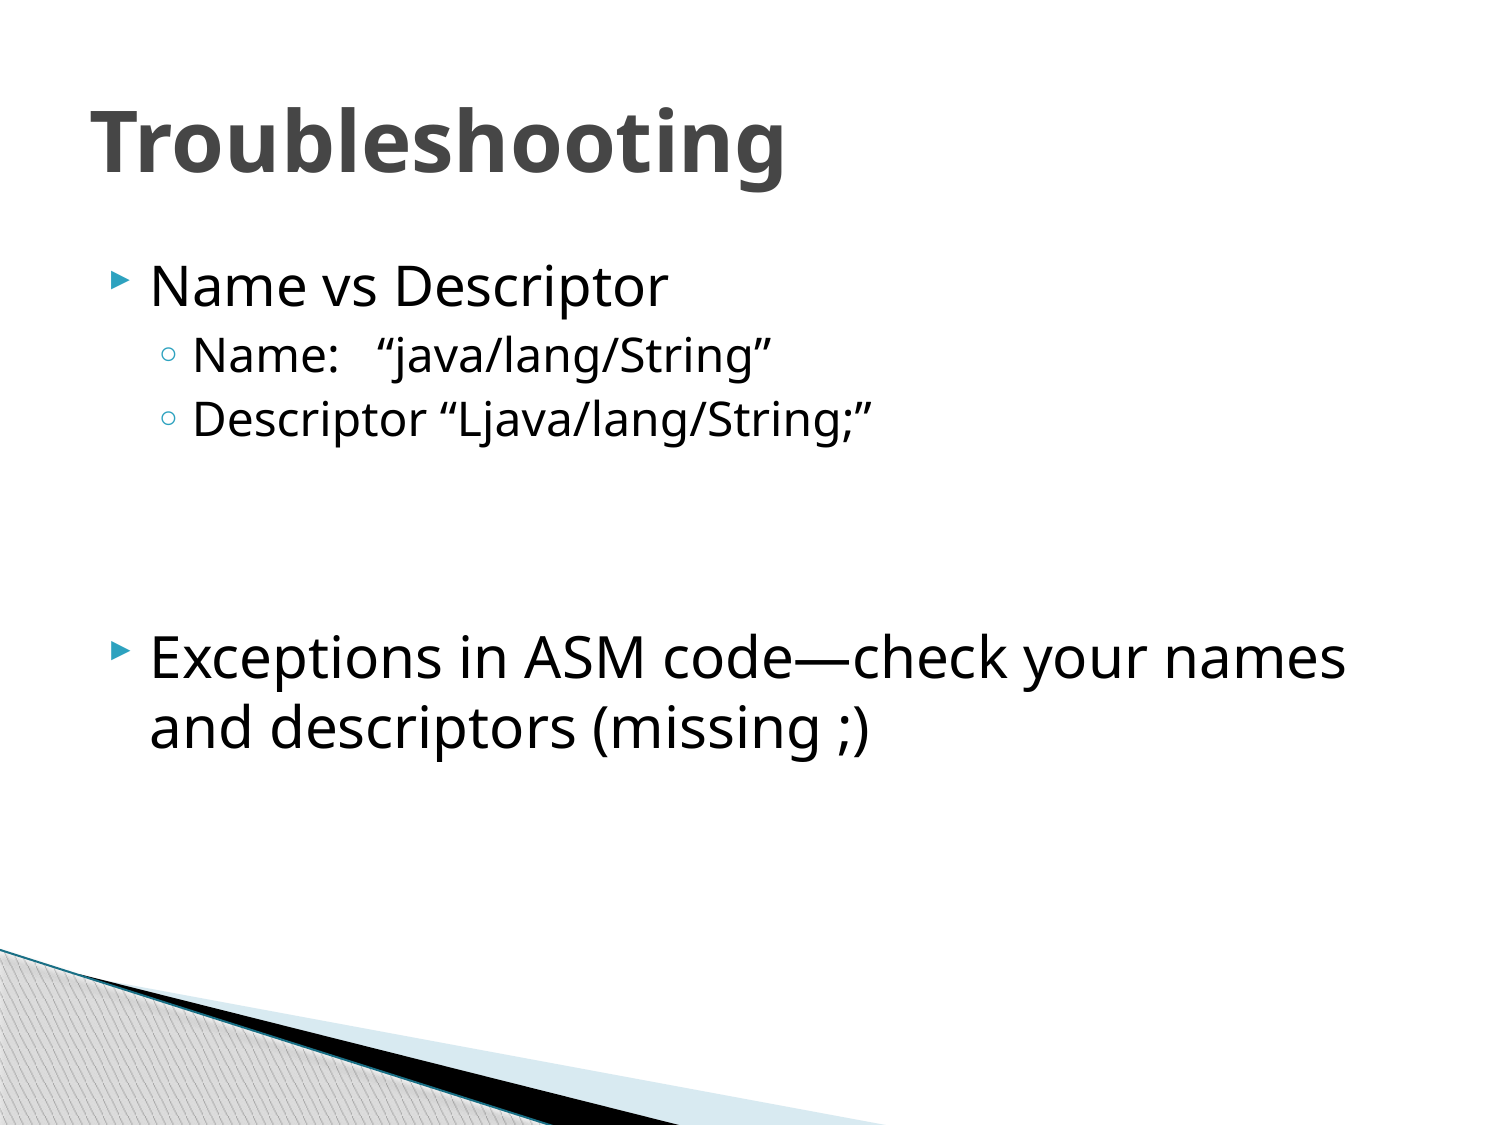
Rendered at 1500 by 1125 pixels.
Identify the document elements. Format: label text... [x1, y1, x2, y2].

list Name vs Descriptor Name: “java/lang/String” Descriptor “Ljava/lang/String;” Exceptions in ASM code—check your names and descriptors (missing ;) [74, 242, 1426, 986]
title Troubleshooting [75, 45, 1425, 233]
